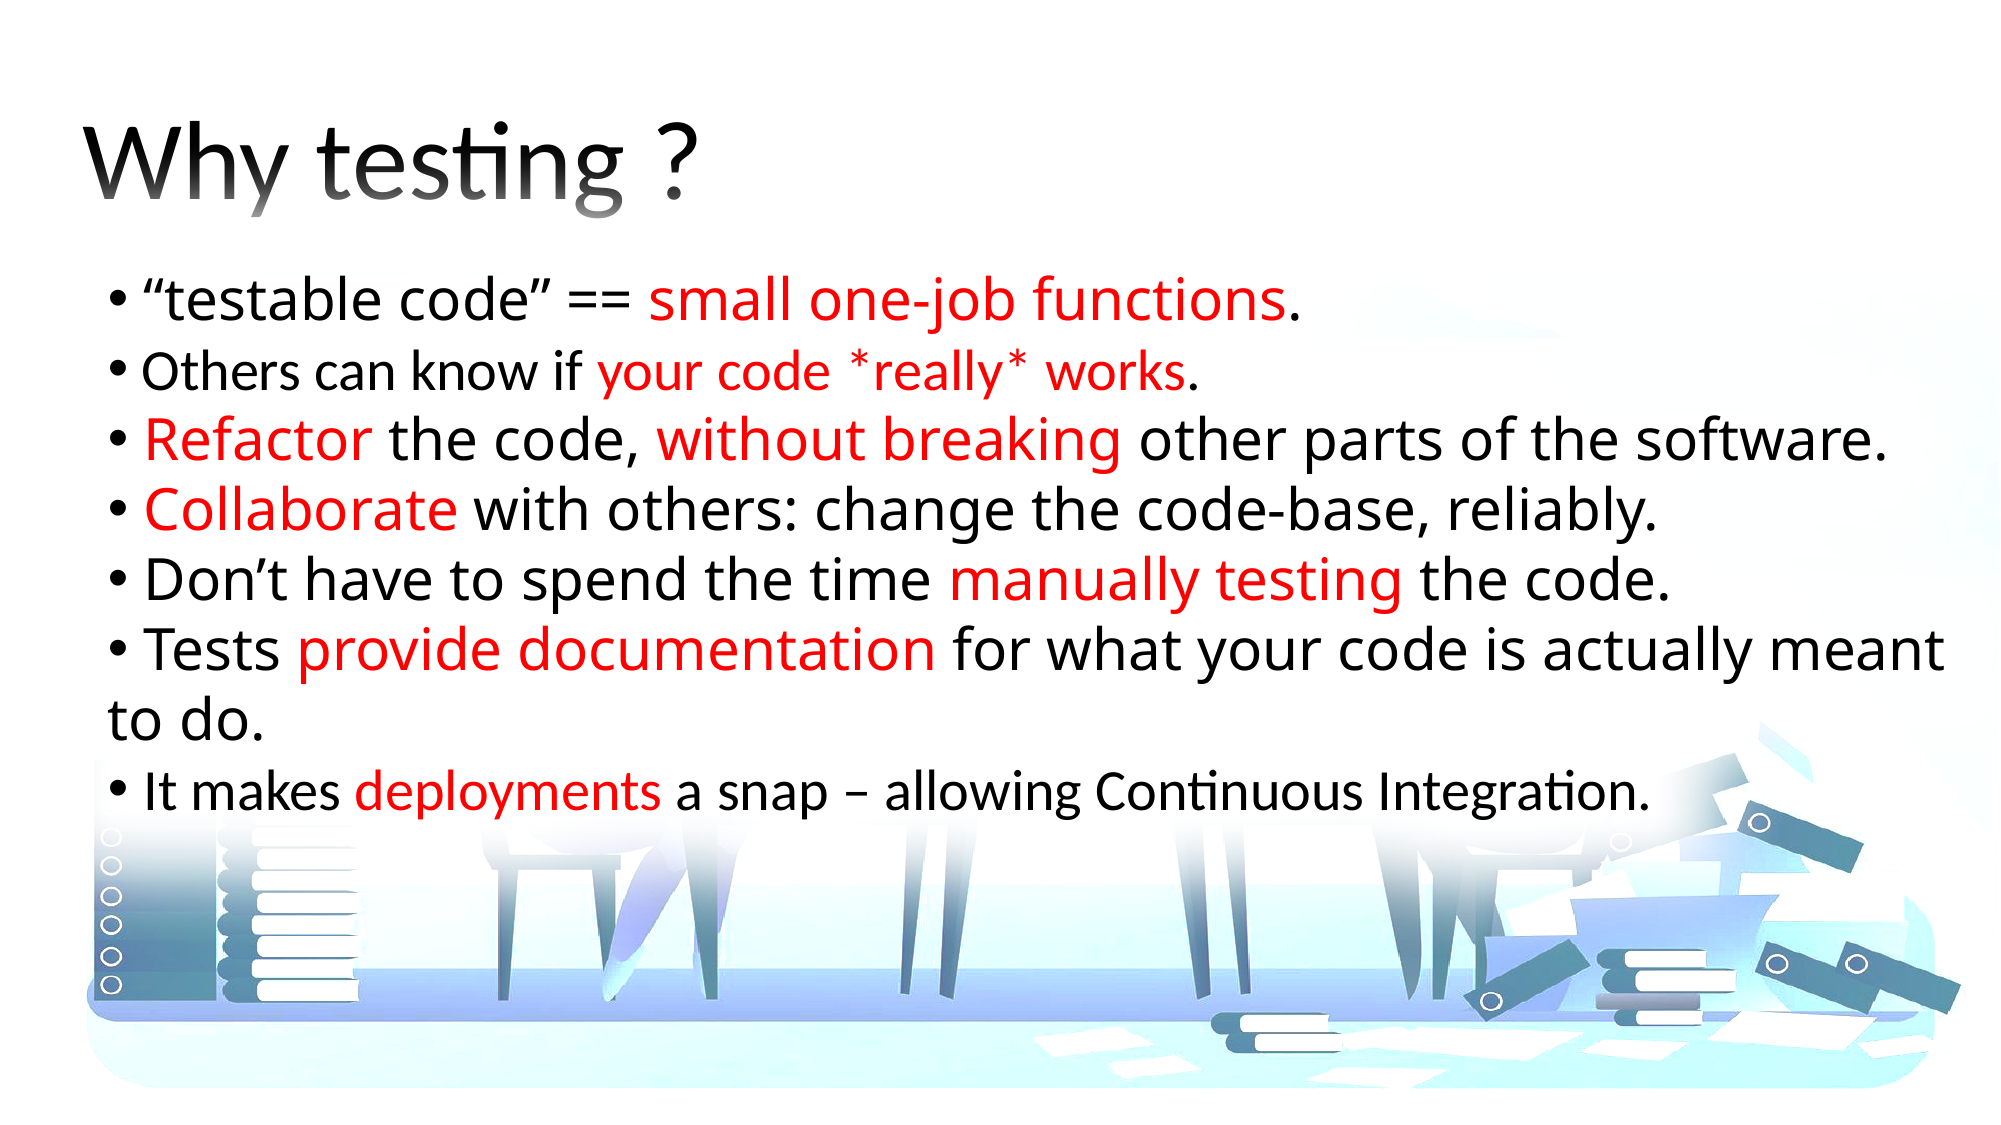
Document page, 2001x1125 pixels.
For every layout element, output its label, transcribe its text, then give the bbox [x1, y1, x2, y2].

picture [0, 162, 2000, 1125]
text_box Why testing ? [67, 79, 719, 130]
